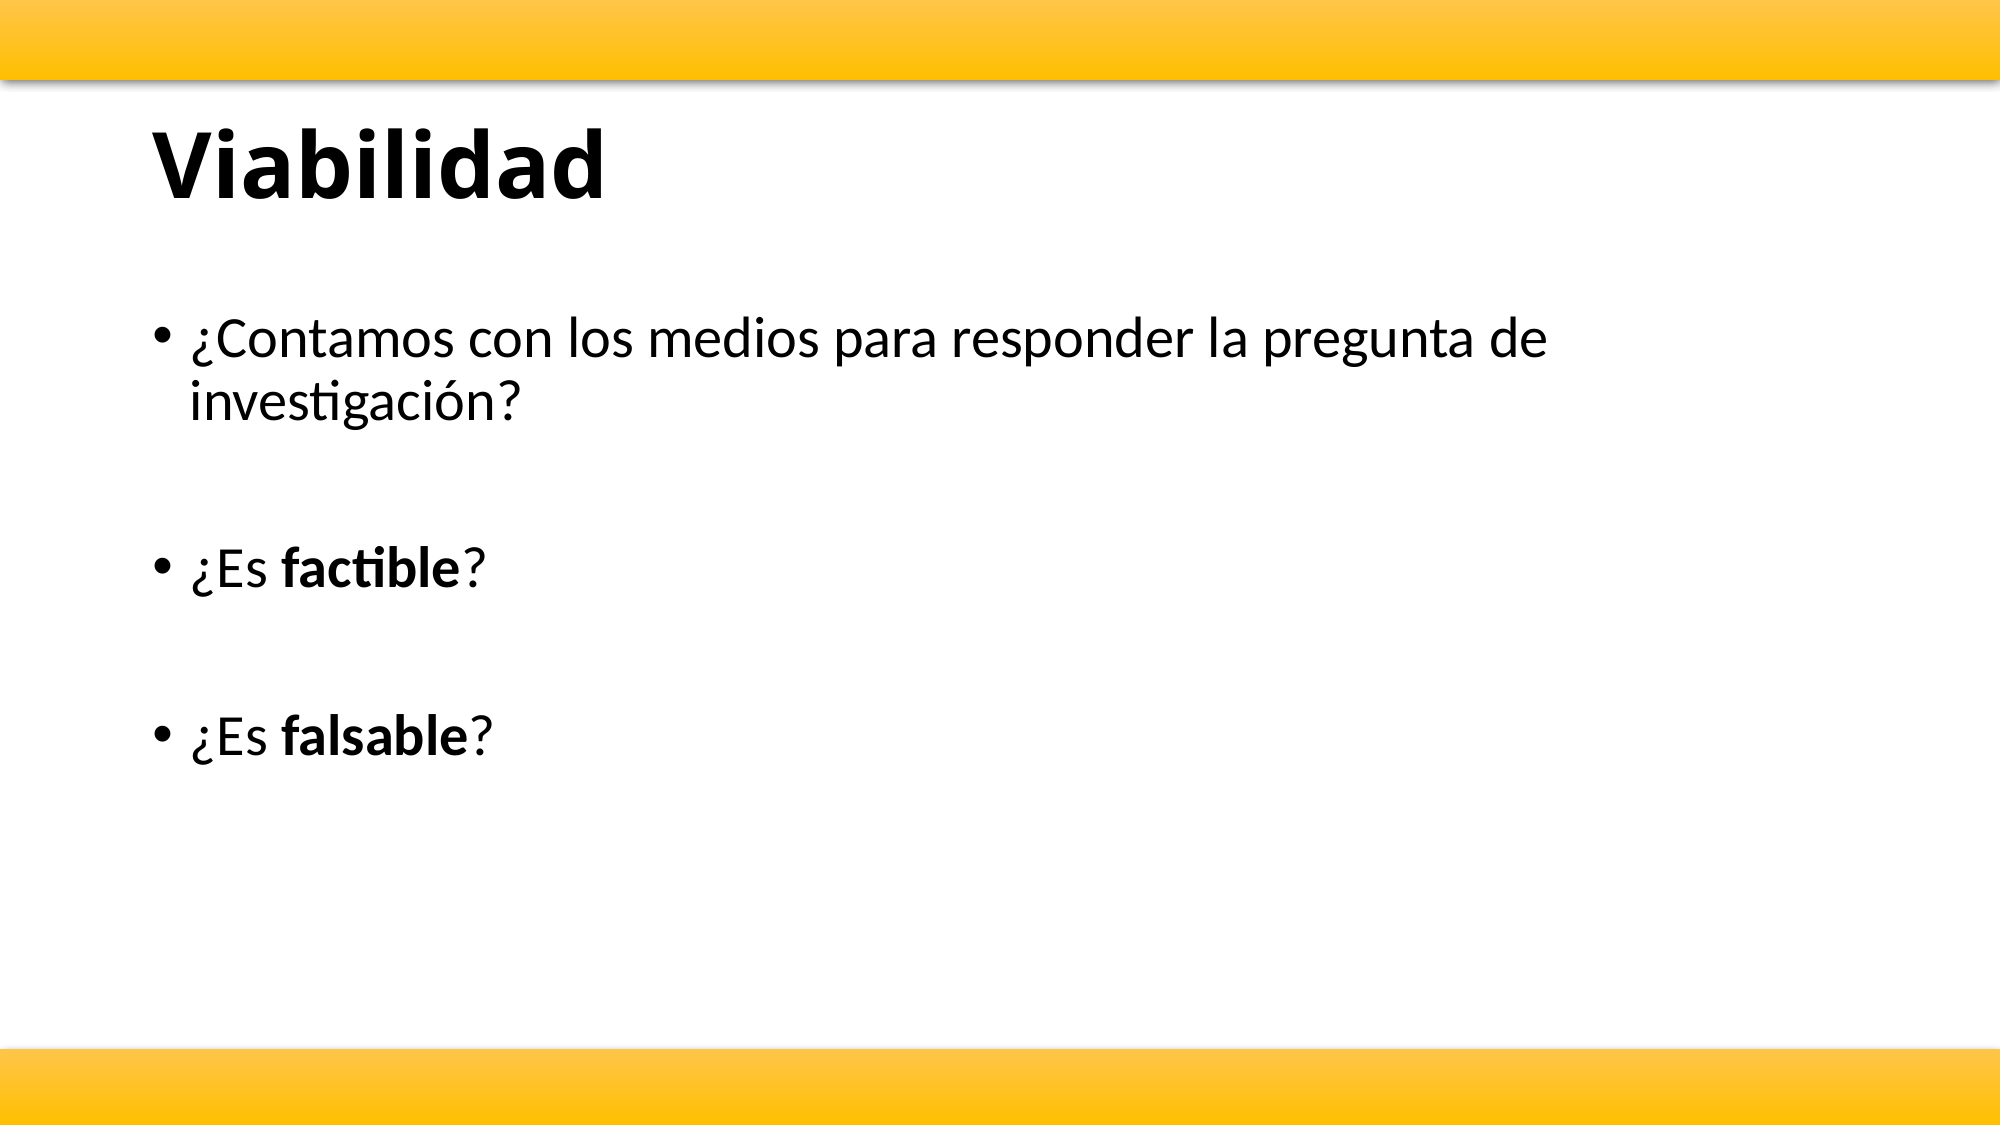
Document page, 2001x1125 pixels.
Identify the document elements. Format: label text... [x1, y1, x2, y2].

text_box [0, 1049, 2000, 1125]
title Viabilidad [137, 92, 1863, 278]
list ¿Contamos con los medios para responder la pregunta de investigación? ¿Es factible? ¿Es falsable? [137, 299, 1863, 1014]
text_box [0, 0, 2000, 80]
